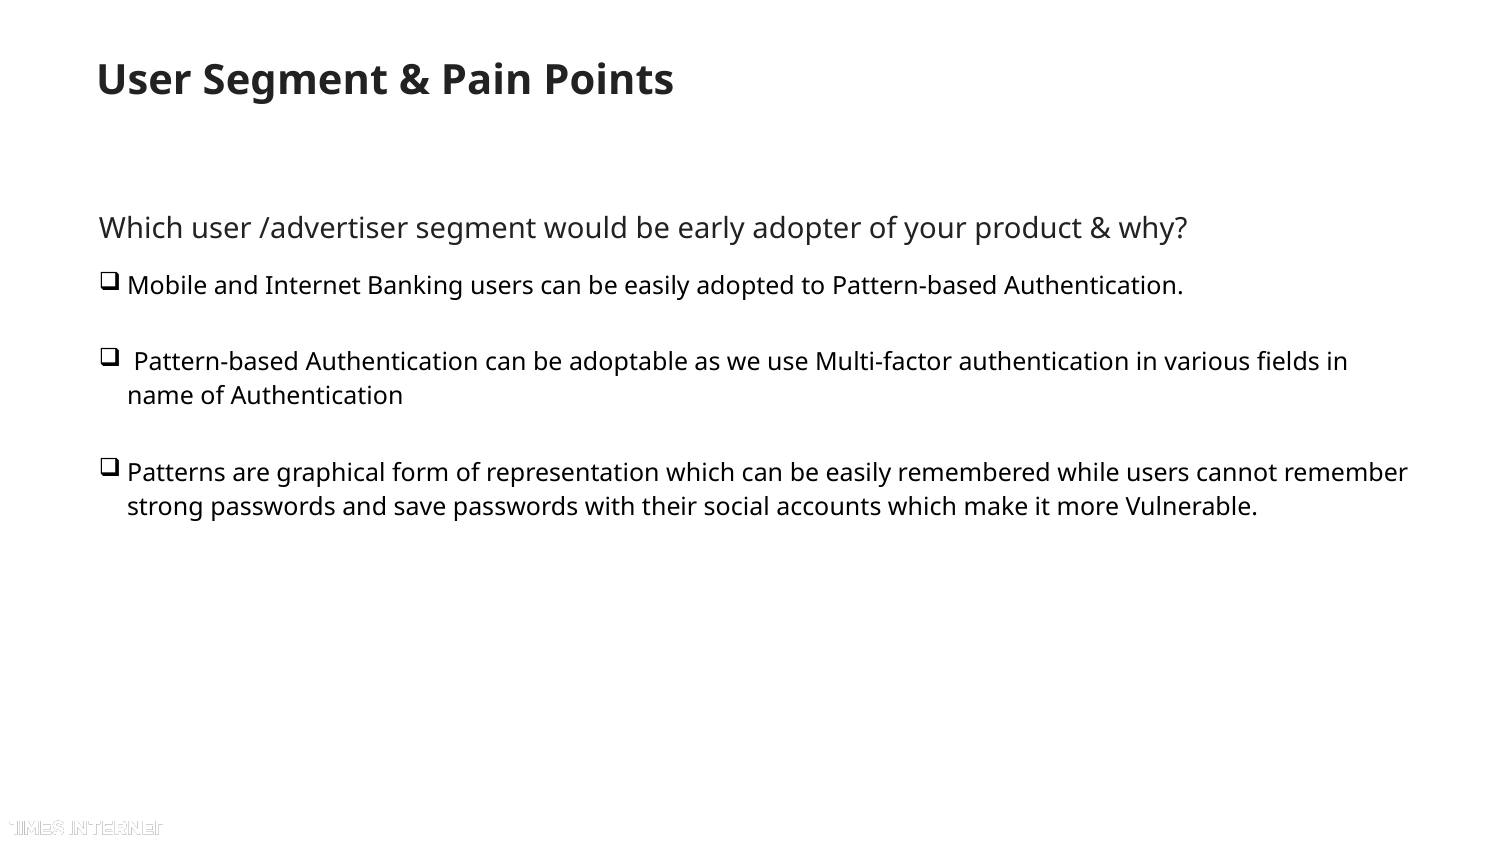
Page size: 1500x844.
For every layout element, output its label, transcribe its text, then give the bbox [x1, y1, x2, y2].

title User Segment & Pain Points [81, 37, 1440, 133]
picture [8, 818, 164, 837]
text_box Which user /advertiser segment would be early adopter of your product & why? Mobile and Internet Banking users can be easily adopted to Pattern-based Authentication. Pattern-based Authentication can be adoptable as we use Multi-factor authentication in various fields in name of Authentication Patterns are graphical form of representation which can be easily remembered while users cannot remember strong passwords and save passwords with their social accounts which make it more Vulnerable. [84, 188, 1436, 749]
